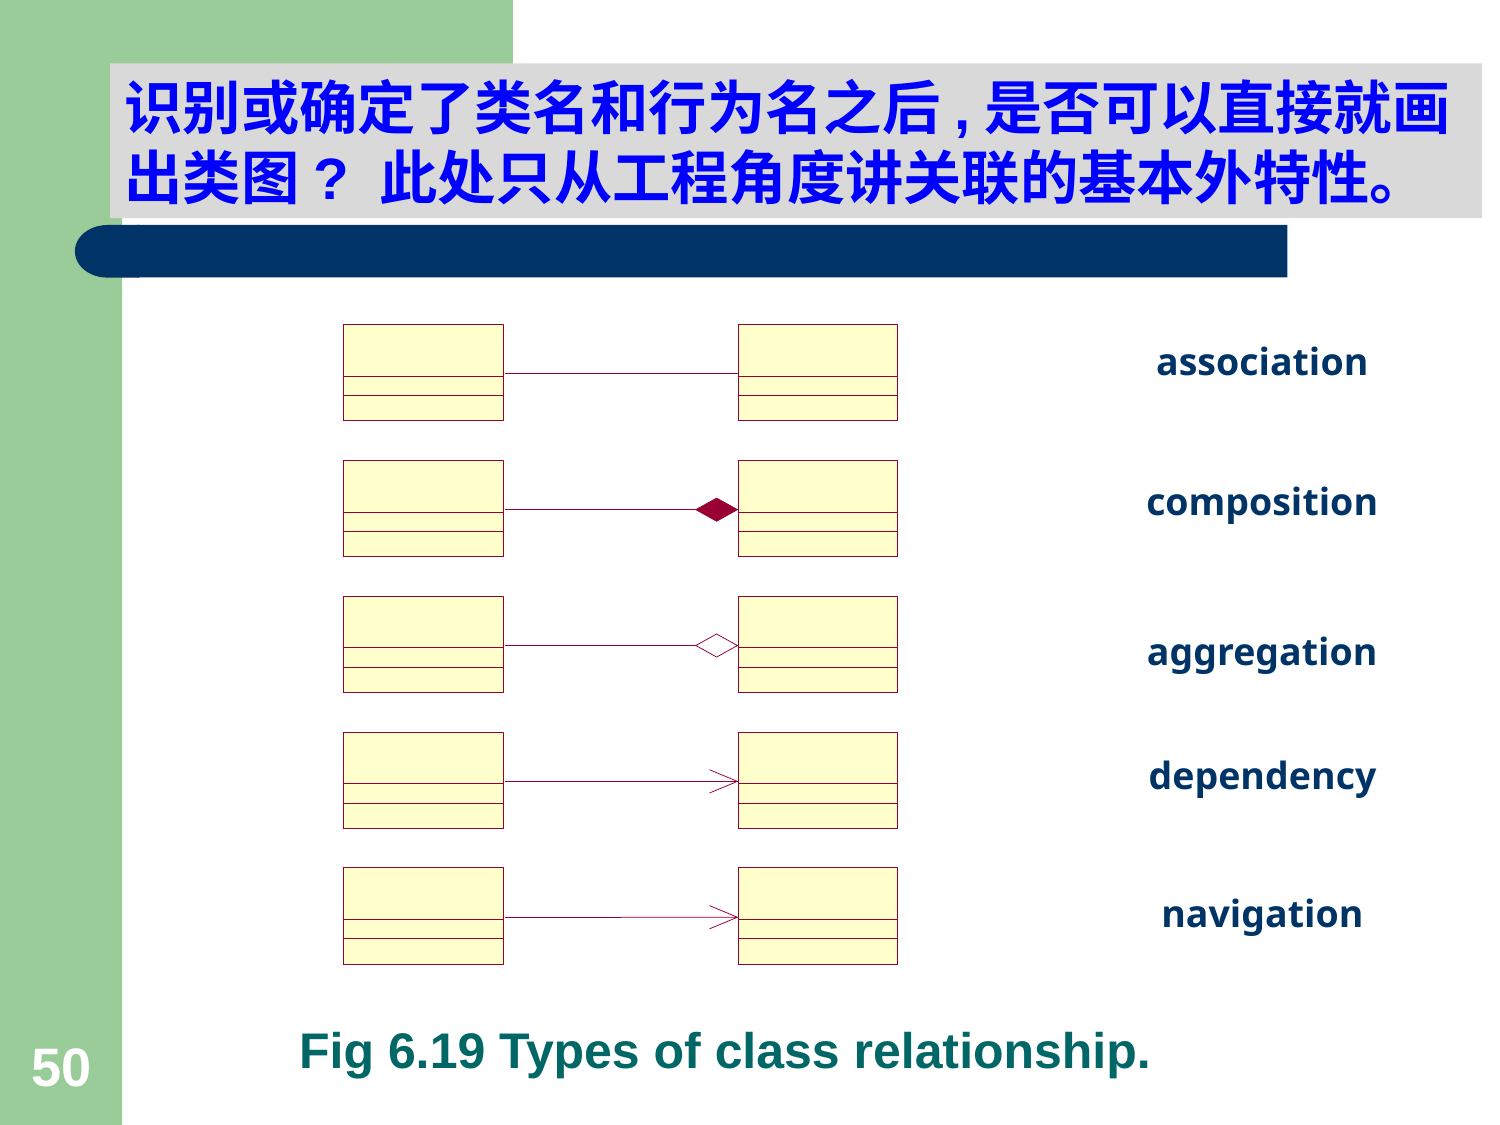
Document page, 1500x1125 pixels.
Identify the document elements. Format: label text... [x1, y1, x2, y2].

text_box composition [1074, 470, 1450, 530]
text_box aggregation [1074, 620, 1450, 680]
picture [312, 292, 933, 1000]
text_box association [1074, 330, 1450, 390]
text_box navigation [1074, 882, 1450, 943]
slide_number 50 [13, 1024, 111, 1106]
title Fig 6.19 Types of class relationship. [284, 999, 1294, 1087]
text_box 识别或确定了类名和行为名之后,是否可以直接就画出类图? 此处只从工程角度讲关联的基本外特性。 [110, 63, 1483, 219]
text_box dependency [1074, 744, 1450, 805]
